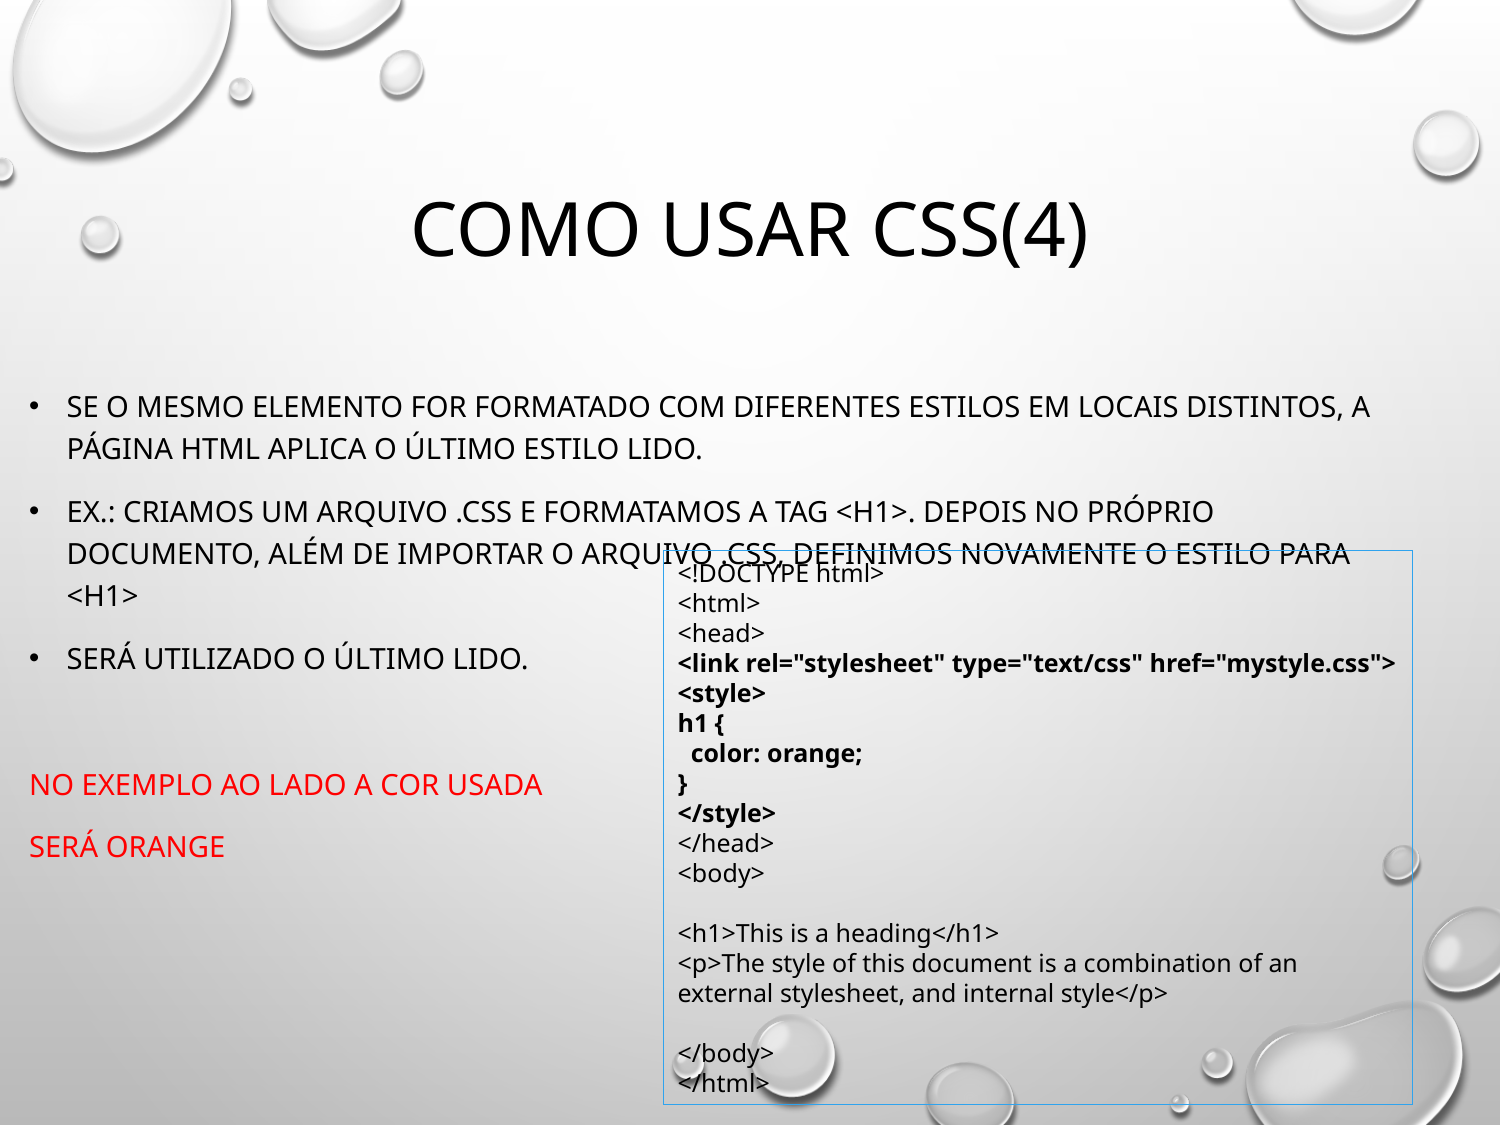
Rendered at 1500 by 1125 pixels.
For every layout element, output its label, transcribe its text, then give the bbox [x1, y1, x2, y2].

picture [0, 0, 1500, 1125]
title Como usar CSS(4) [112, 101, 1388, 364]
list Se o mesmo elemento for formatado com diferentes estilos em locais distintos, a página HTML aplica o último estilo lido. Ex.: criamos um arquivo .css e formatamos a tag <h1>. Depois no próprio documento, além de importar o arquivo .css, definimos novamente o estilo para <h1> Será utilizado o último lido. No exemplo ao lado a cor usada será Orange [14, 373, 1414, 953]
text_box <!DOCTYPE html> <html> <head> <link rel="stylesheet" type="text/css" href="mystyle.css"> <style> h1 { color: orange; } </style> </head> <body> <h1>This is a heading</h1> <p>The style of this document is a combination of an external stylesheet, and internal style</p> </body> </html> [663, 550, 1413, 1105]
